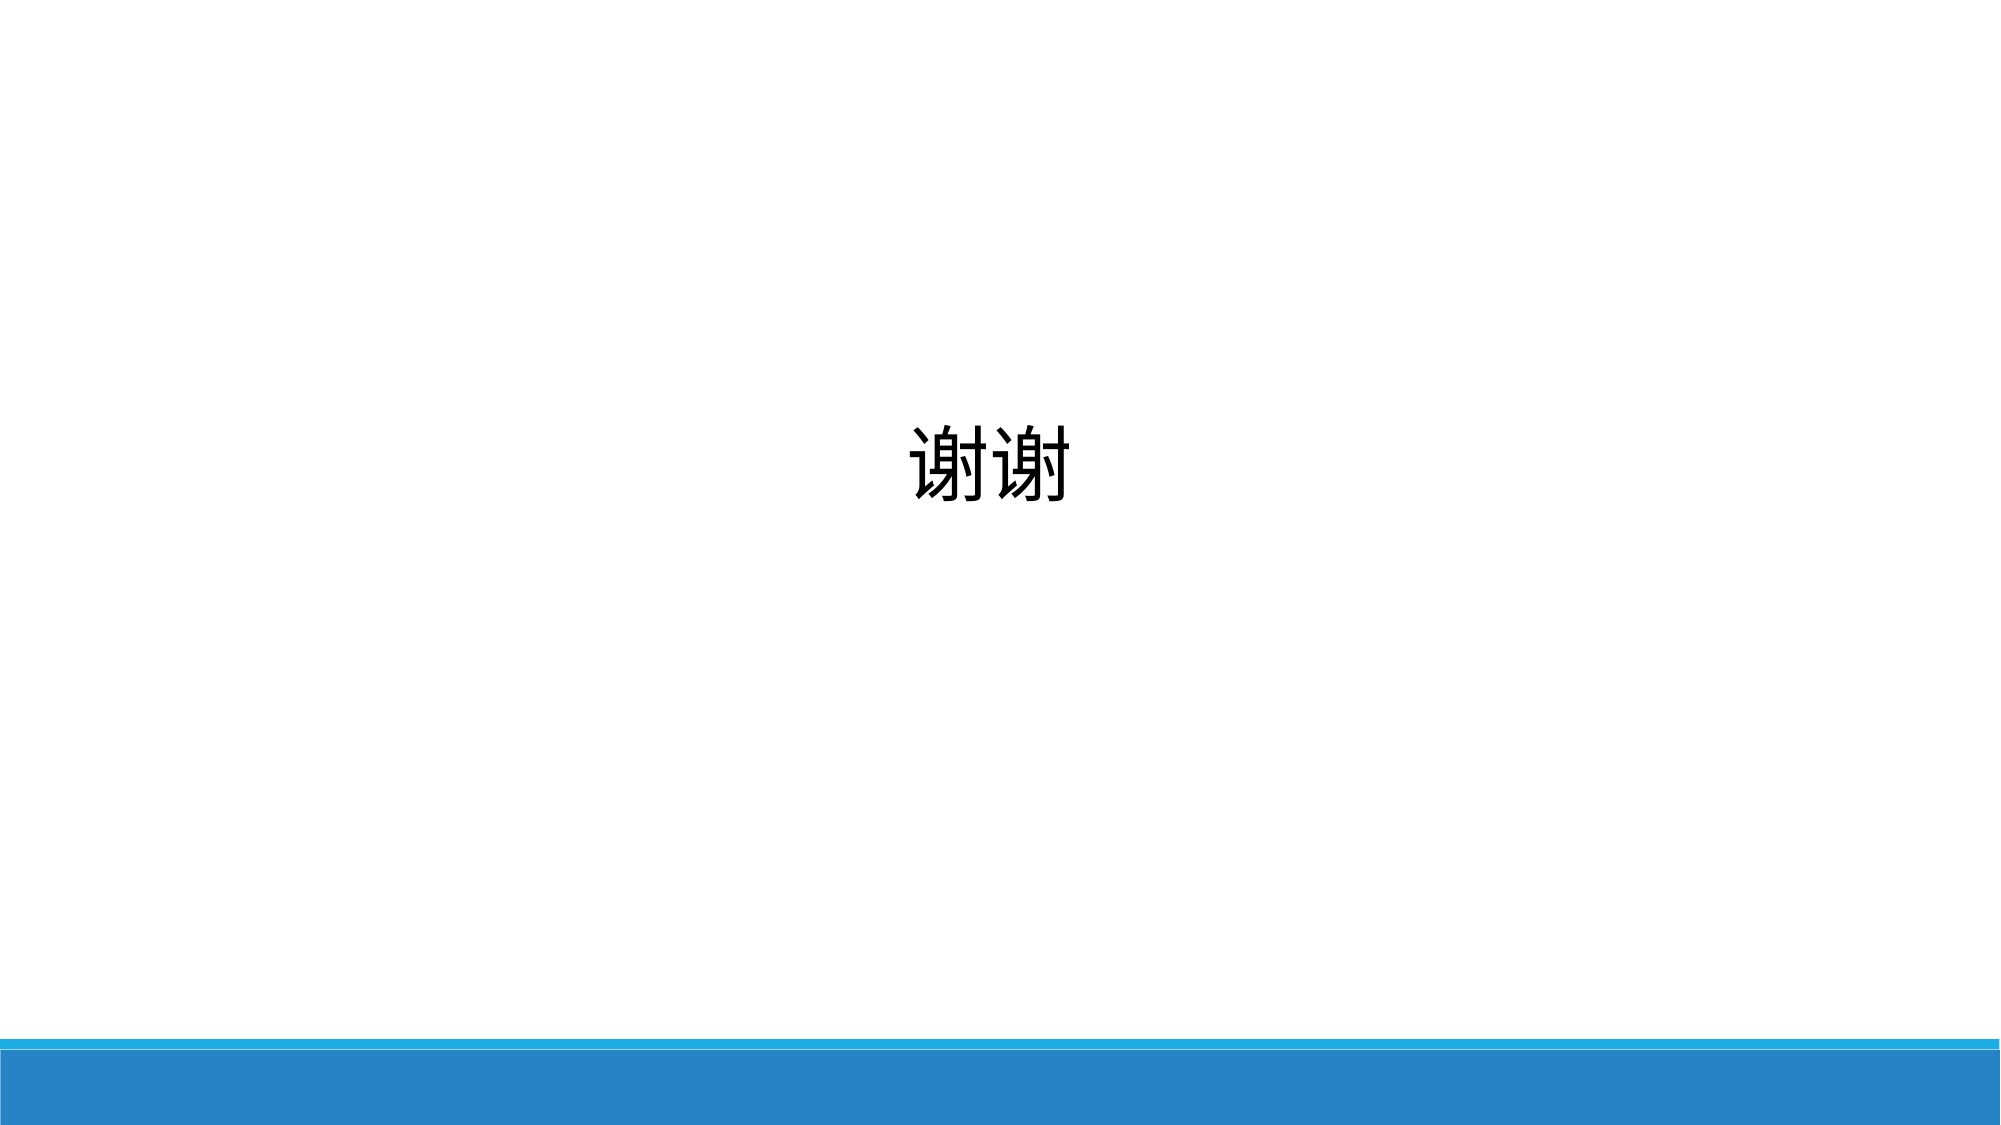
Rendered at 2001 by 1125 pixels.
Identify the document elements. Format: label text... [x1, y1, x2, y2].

text_box 谢谢 [891, 404, 1113, 520]
